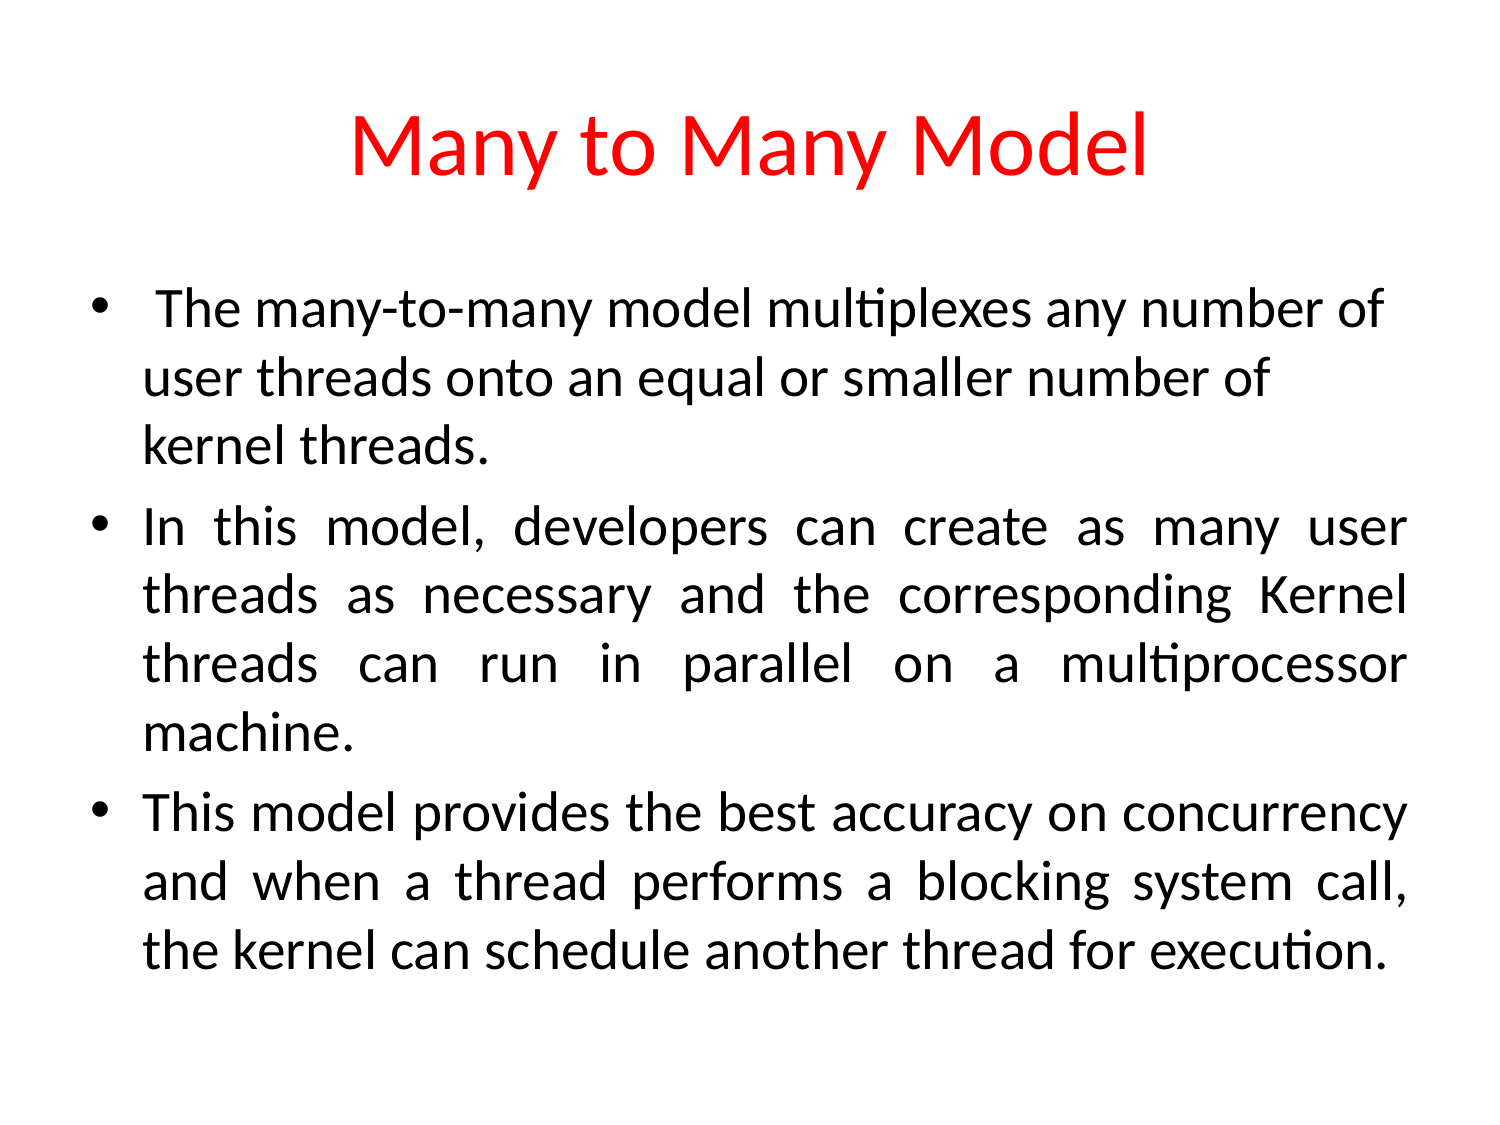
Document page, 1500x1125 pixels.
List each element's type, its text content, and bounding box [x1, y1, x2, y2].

list The many-to-many model multiplexes any number of user threads onto an equal or smaller number of kernel threads. In this model, developers can create as many user threads as necessary and the corresponding Kernel threads can run in parallel on a multiprocessor machine. This model provides the best accuracy on concurrency and when a thread performs a blocking system call, the kernel can schedule another thread for execution. [75, 262, 1425, 1005]
title Many to Many Model [75, 45, 1425, 233]
